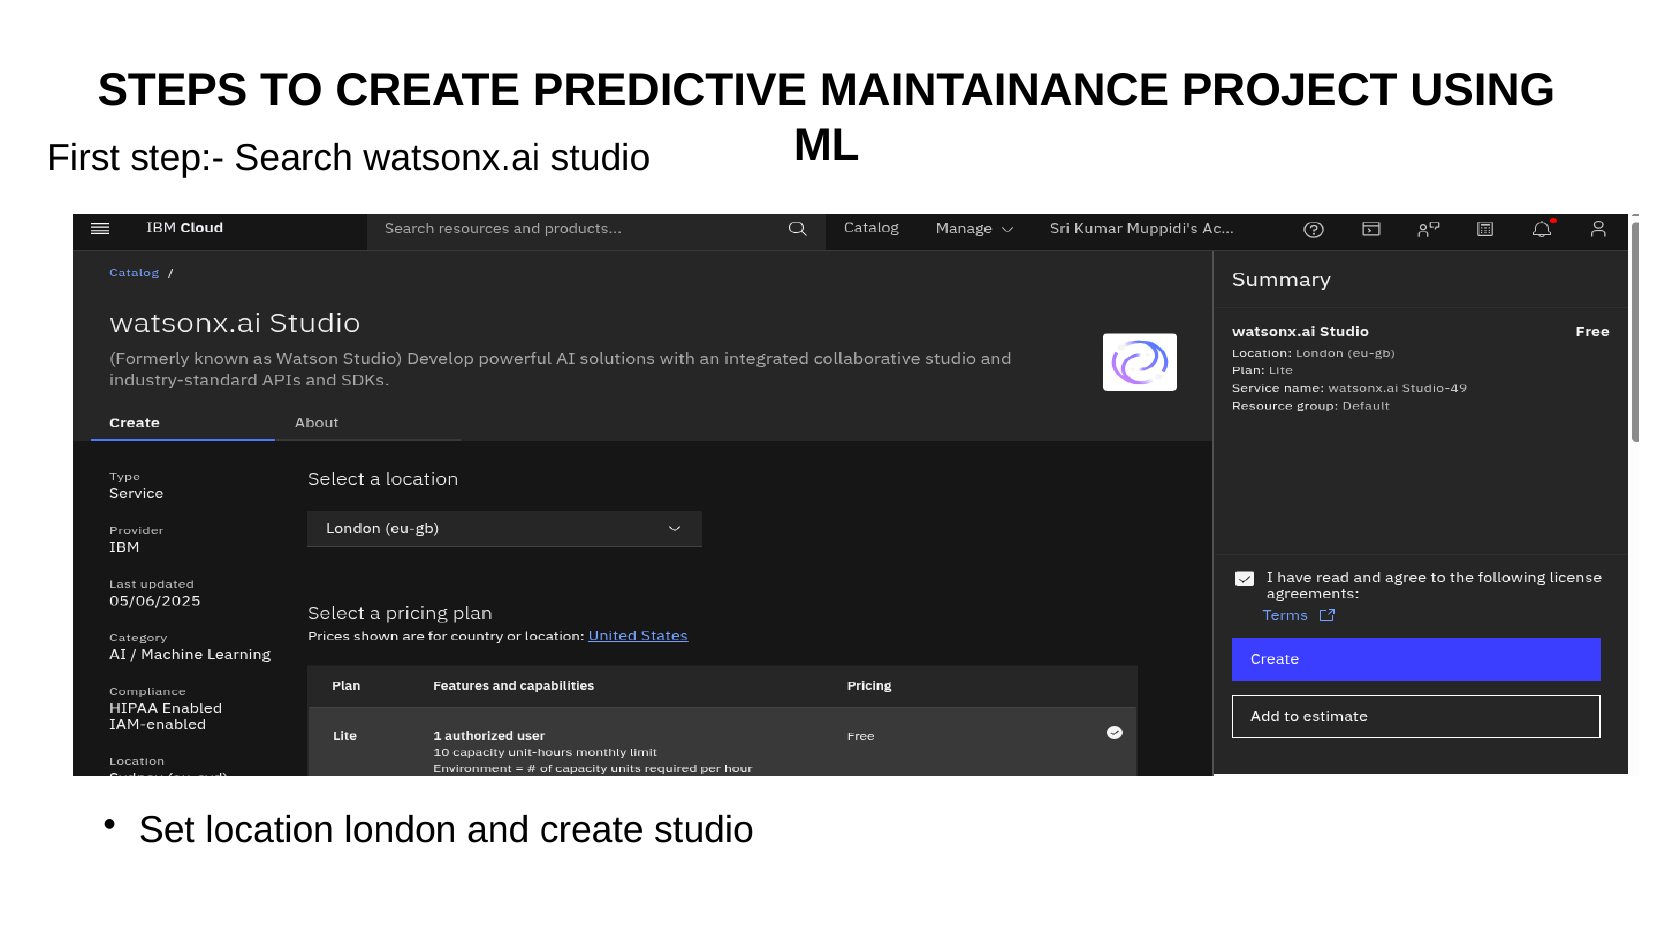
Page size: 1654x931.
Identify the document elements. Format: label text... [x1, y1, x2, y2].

subtitle First step:- Search watsonx.ai studio [29, 113, 680, 198]
text_box Set location london and create studio [88, 797, 1477, 886]
picture [73, 214, 1639, 776]
title STEPS TO CREATE PREDICTIVE MAINTAINANCE PROJECT USING ML [82, 37, 1571, 193]
